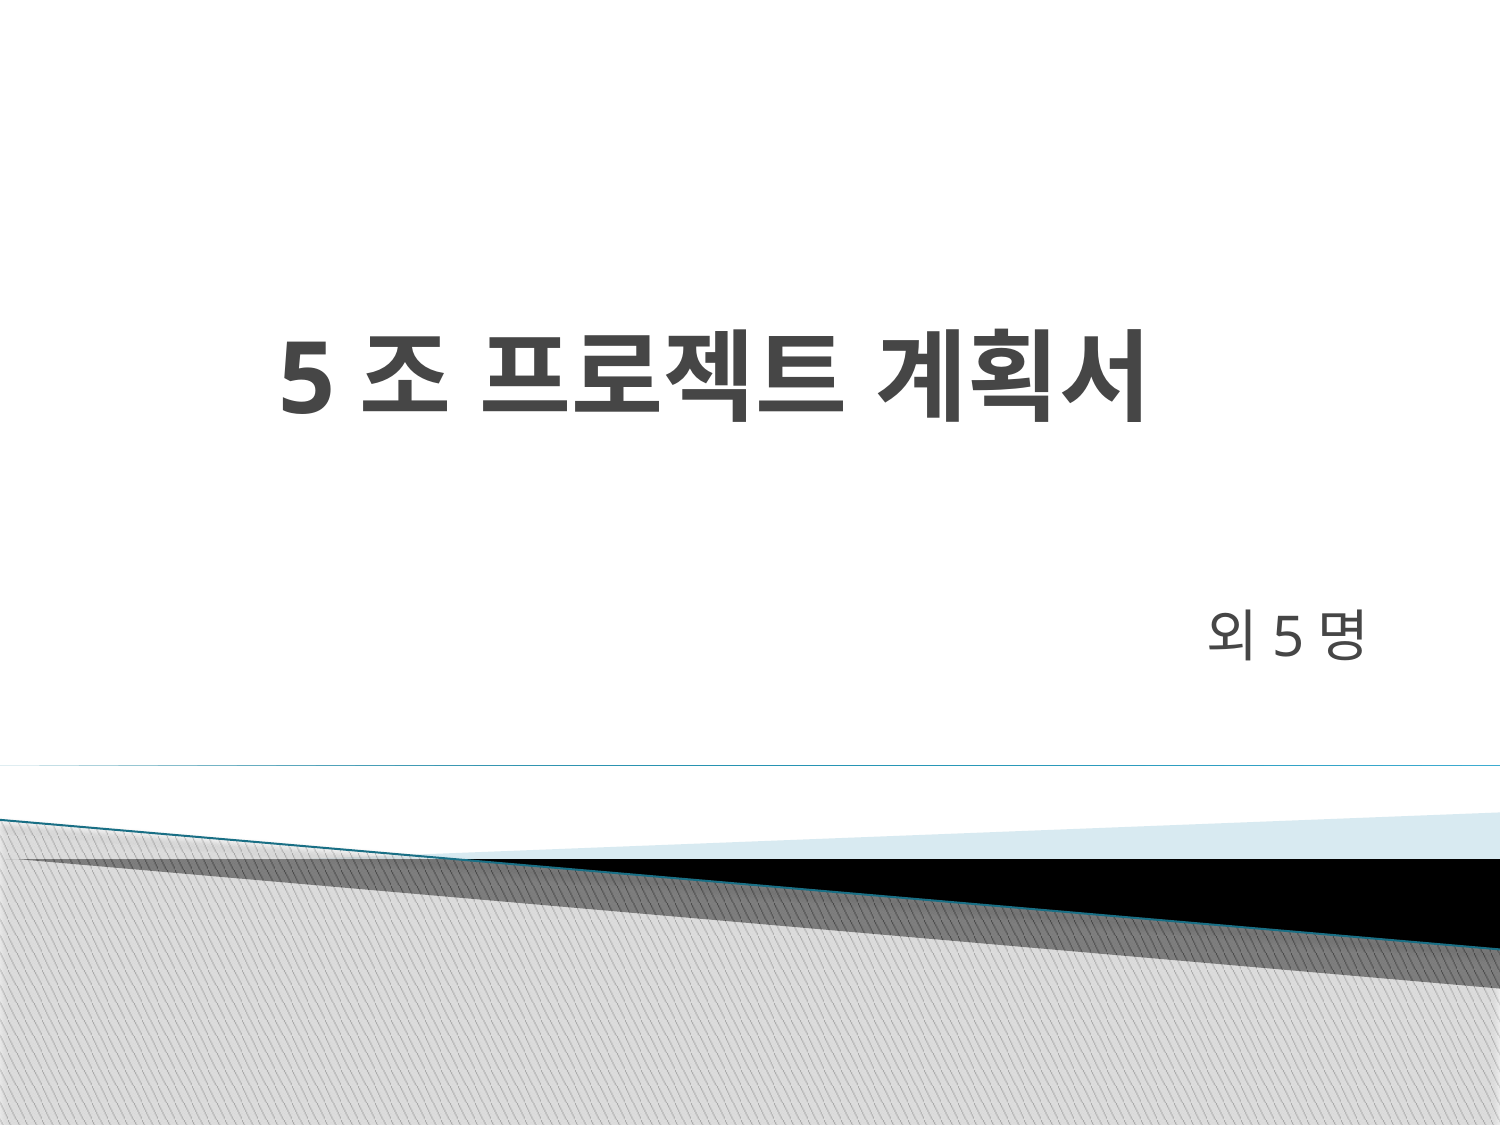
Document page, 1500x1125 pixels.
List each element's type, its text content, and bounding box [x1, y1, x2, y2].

title 5조 프로젝트 계획서 [105, 140, 1381, 441]
picture [5, 859, 1500, 989]
subtitle 외5명 [112, 592, 1388, 790]
